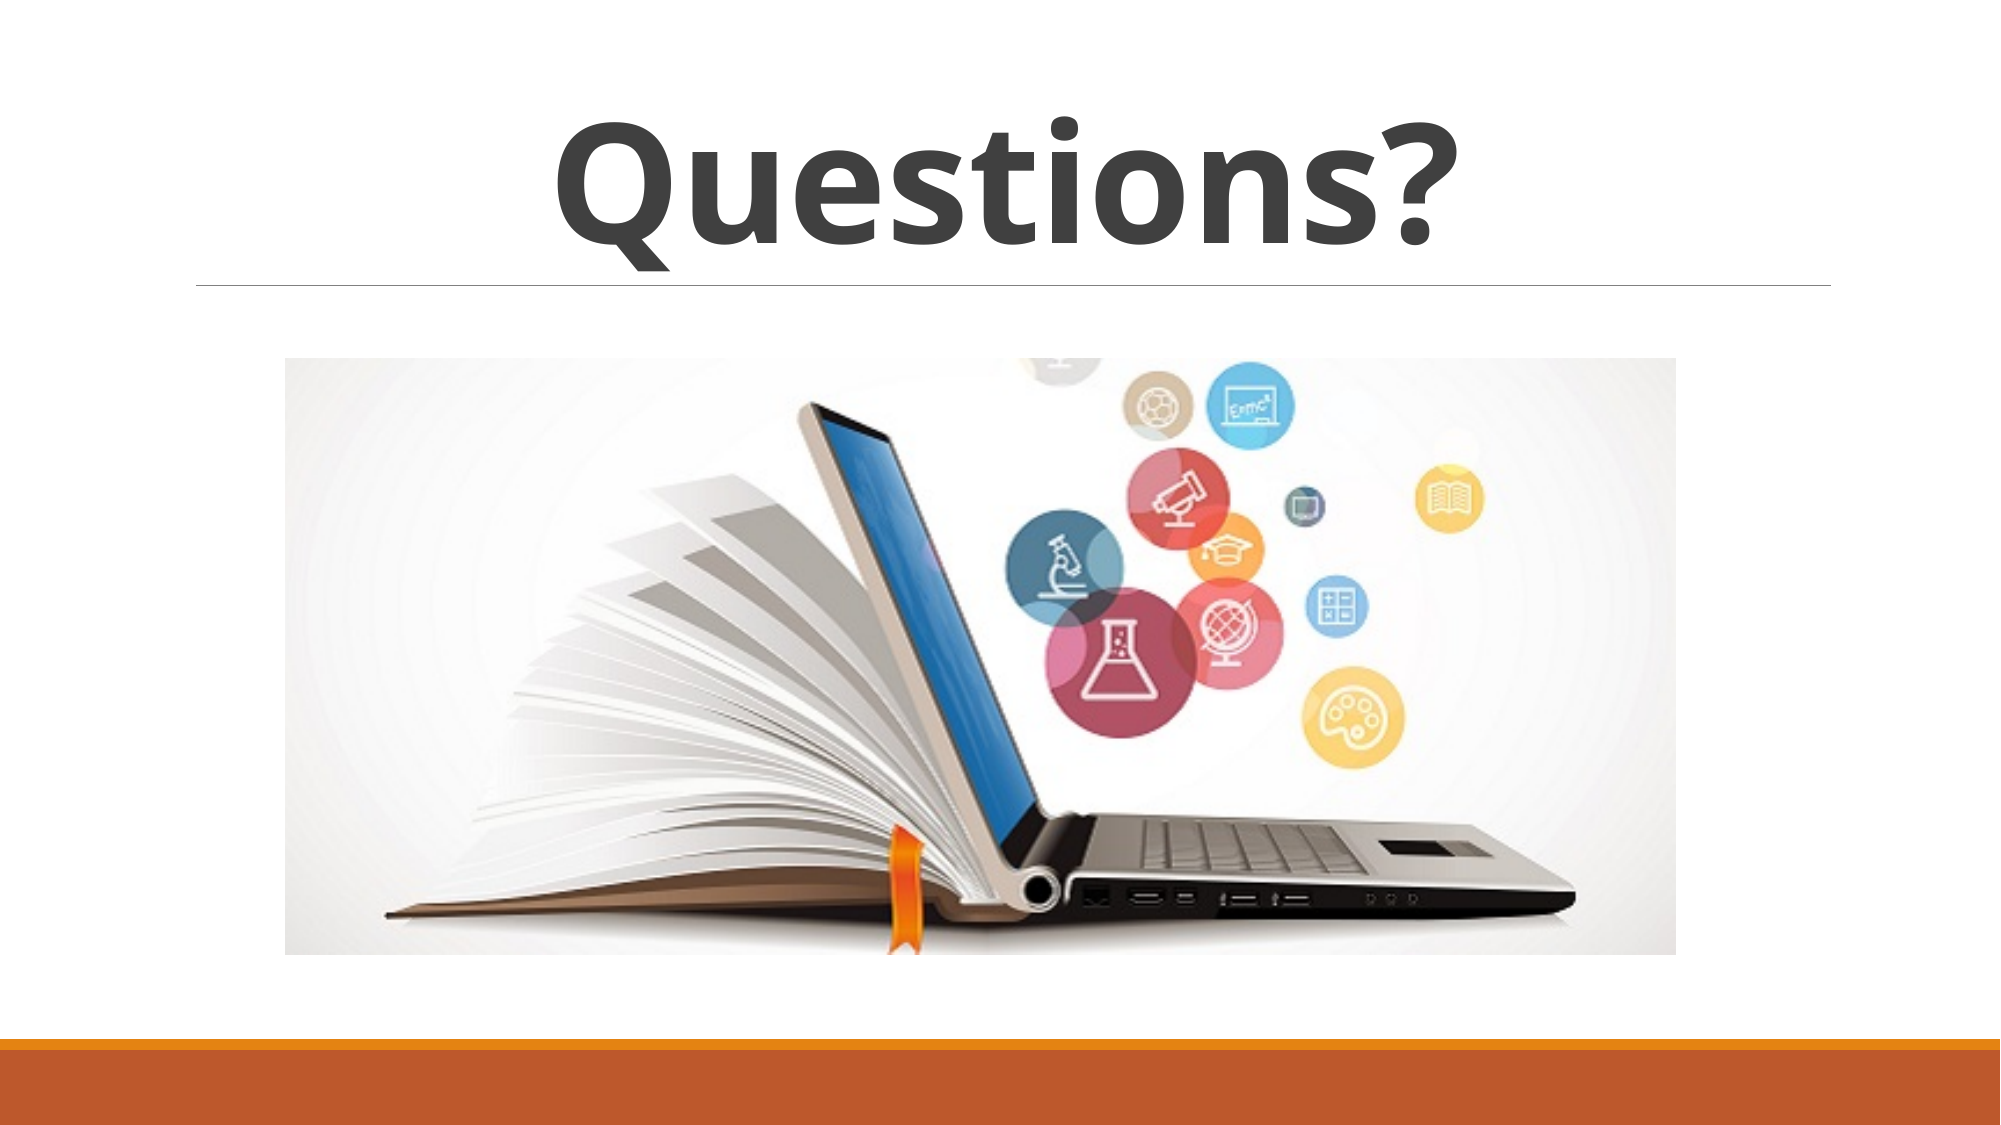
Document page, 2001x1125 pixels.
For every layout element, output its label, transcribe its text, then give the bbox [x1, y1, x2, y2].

picture [284, 358, 1676, 955]
title Questions? [180, 47, 1830, 285]
